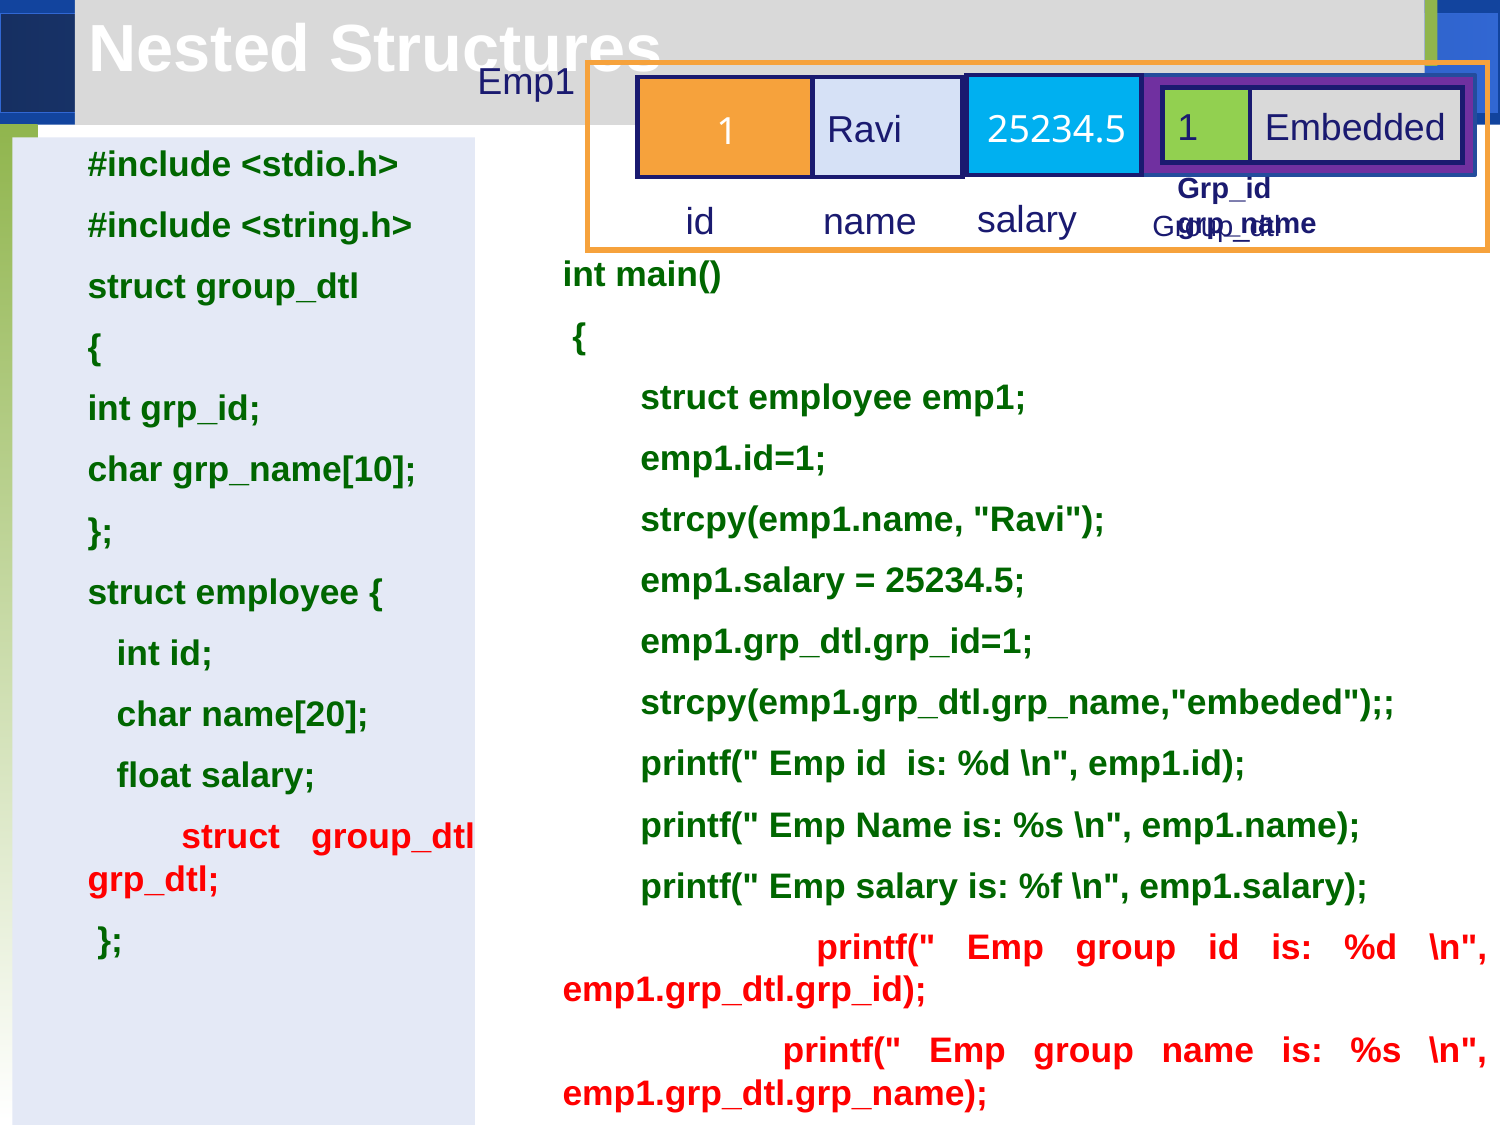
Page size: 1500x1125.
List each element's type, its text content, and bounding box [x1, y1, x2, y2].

text_box Group_dtl [1137, 199, 1375, 250]
text_box #include <stdio.h> #include <string.h> struct group_dtl { int grp_id; char grp_name[10]; }; struct employee { int id; char name[20]; float salary; struct group_dtl grp_dtl; }; [12, 137, 475, 1125]
text_box [112, 187, 587, 248]
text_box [966, 74, 1142, 176]
text_box [587, 62, 1488, 250]
text_box Embedded [1250, 87, 1463, 163]
title Nested Structures [74, 0, 1425, 125]
text_box Emp1 [462, 49, 600, 110]
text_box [637, 76, 813, 178]
text_box Grp_id grp_name [1162, 162, 1450, 248]
text_box 1 [1162, 87, 1250, 162]
text_box salary [962, 187, 1113, 248]
text_box int main() { struct employee emp1; emp1.id=1; strcpy(emp1.name, "Ravi"); emp1.salary = 25234.5; emp1.grp_dtl.grp_id=1; strcpy(emp1.grp_dtl.grp_name,"embeded");; printf(" Emp id is: %d \n", emp1.id); printf(" Emp Name is: %s \n", emp1.name); printf(" Emp salary is: %f \n", emp1.salary); printf(" Emp group id is: %d \n", emp1.grp_dtl.grp_id); printf(" Emp group name is: %s \n", emp1.grp_dtl.grp_name); return 0; } [487, 248, 1488, 1125]
